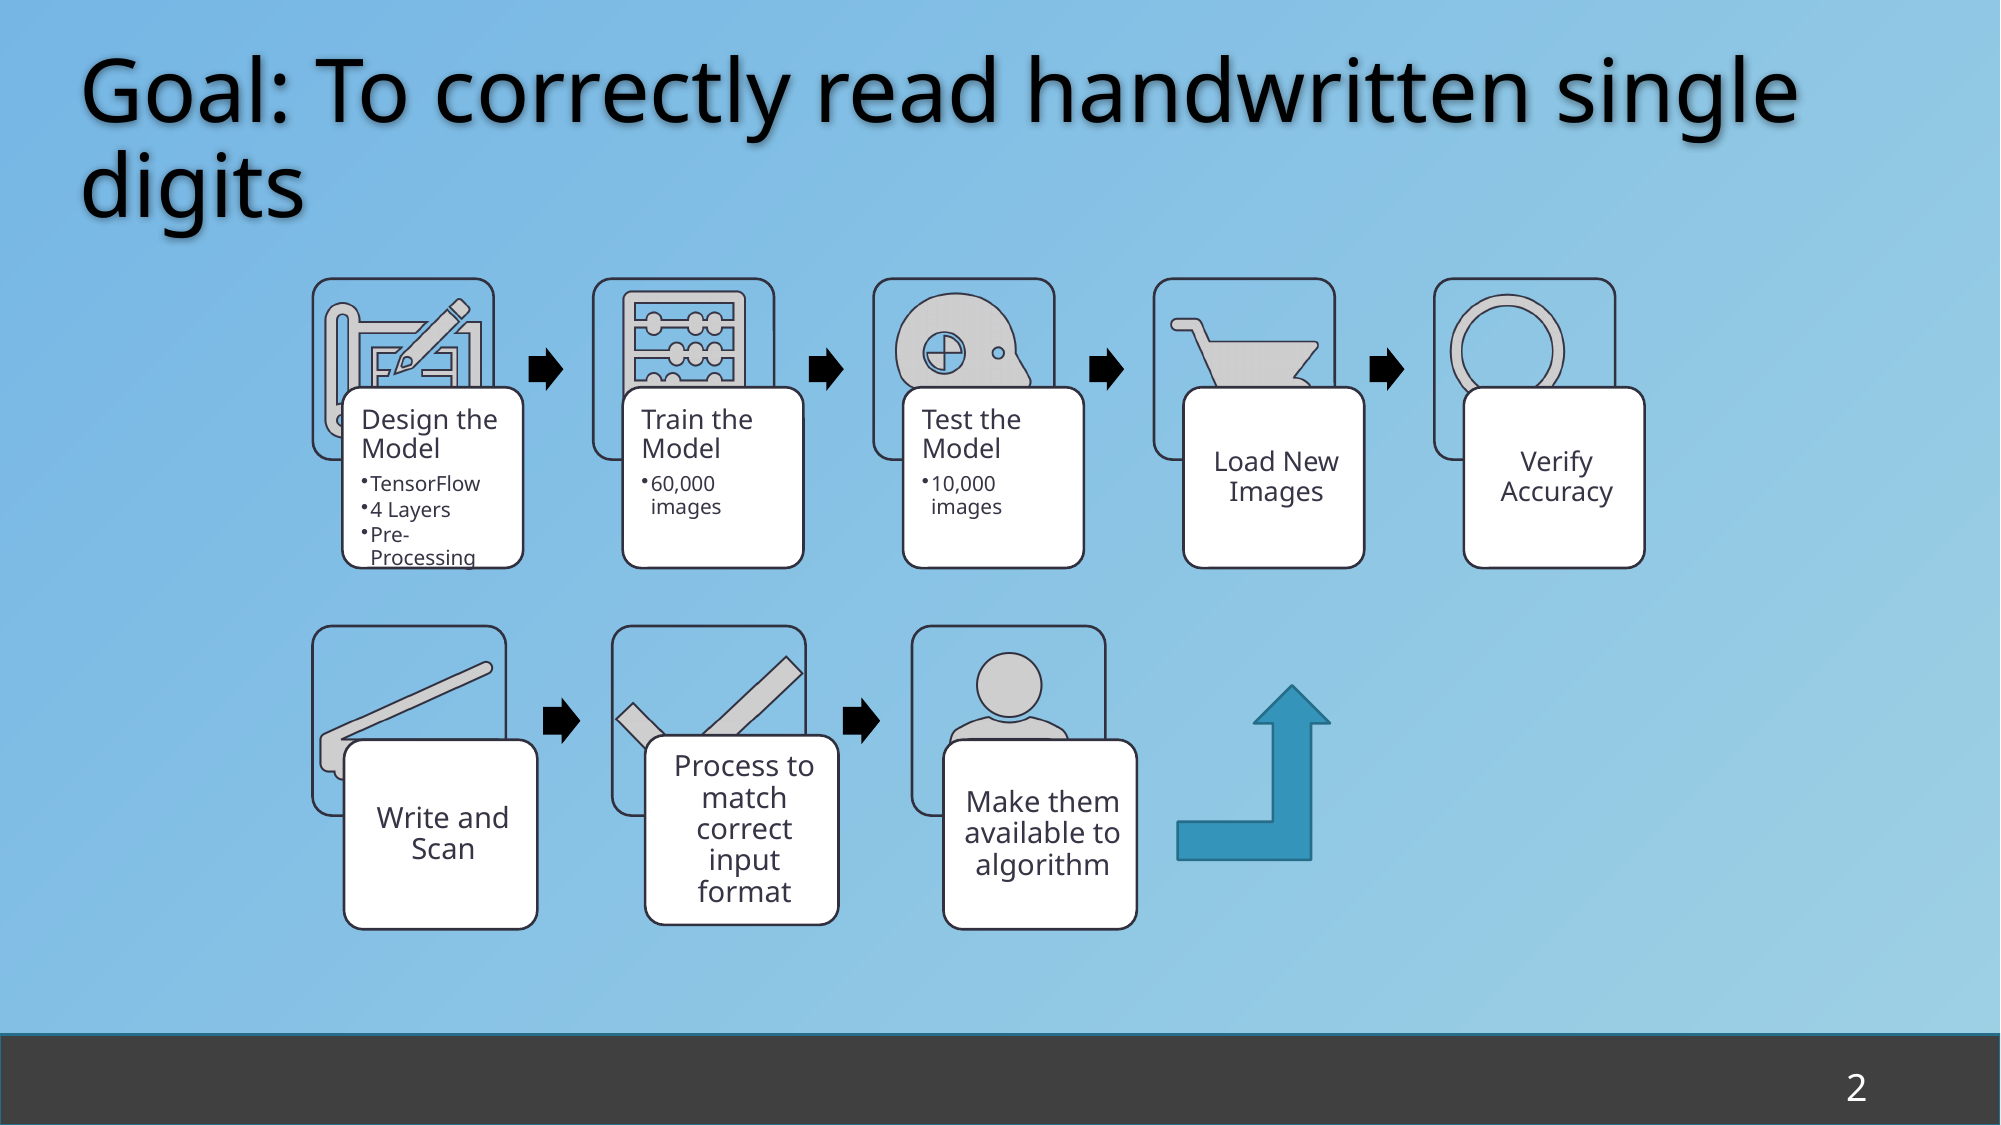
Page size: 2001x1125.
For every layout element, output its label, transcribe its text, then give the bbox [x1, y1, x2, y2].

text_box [311, 625, 1138, 930]
title Goal: To correctly read handwritten single digits [64, 38, 1894, 246]
text_box [1176, 739, 1313, 862]
slide_number 2 [1831, 1056, 1956, 1117]
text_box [311, 119, 1646, 728]
